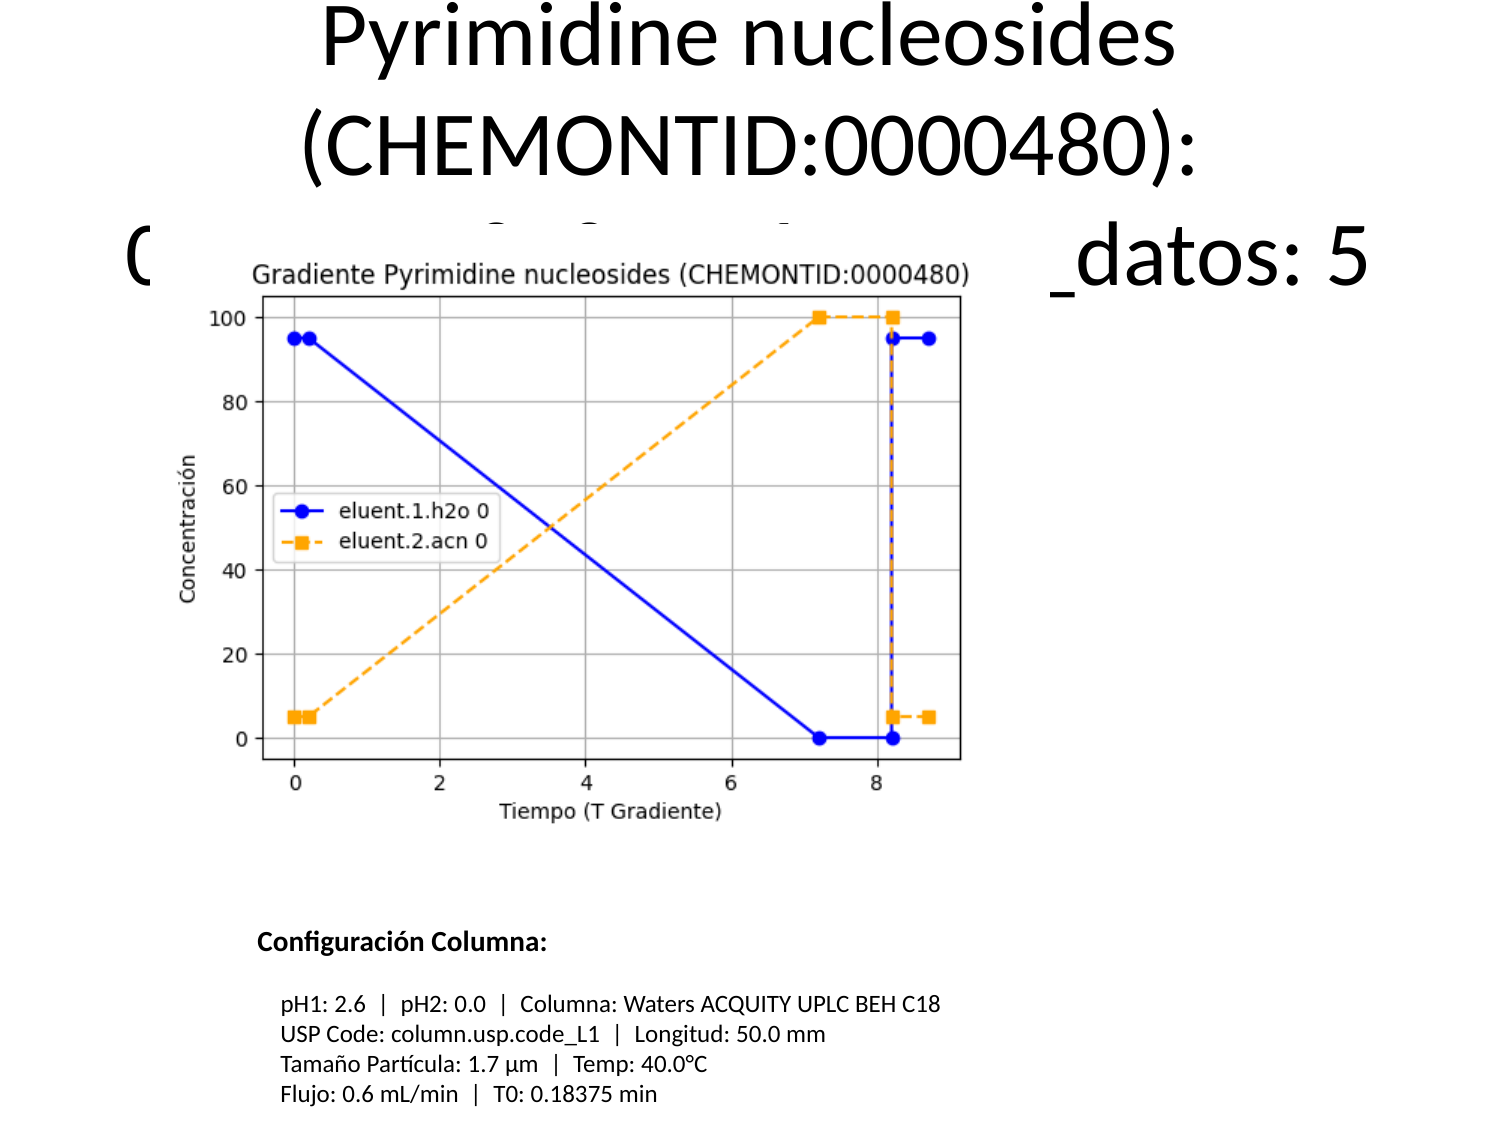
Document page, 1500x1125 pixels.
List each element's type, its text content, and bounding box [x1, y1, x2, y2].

text_box Configuración Columna: pH1: 2.6 | pH2: 0.0 | Columna: Waters ACQUITY UPLC BEH C18 USP Code: column.usp.code_L1 | Longitud: 50.0 mm Tamaño Partícula: 1.7 µm | Temp: 40.0°C Flujo: 0.6 mL/min | T0: 0.18375 min [242, 869, 957, 1125]
title Pyrimidine nucleosides (CHEMONTID:0000480): 0.2050518284496944, n_datos: 5 [75, 45, 1425, 233]
picture [149, 224, 1051, 826]
